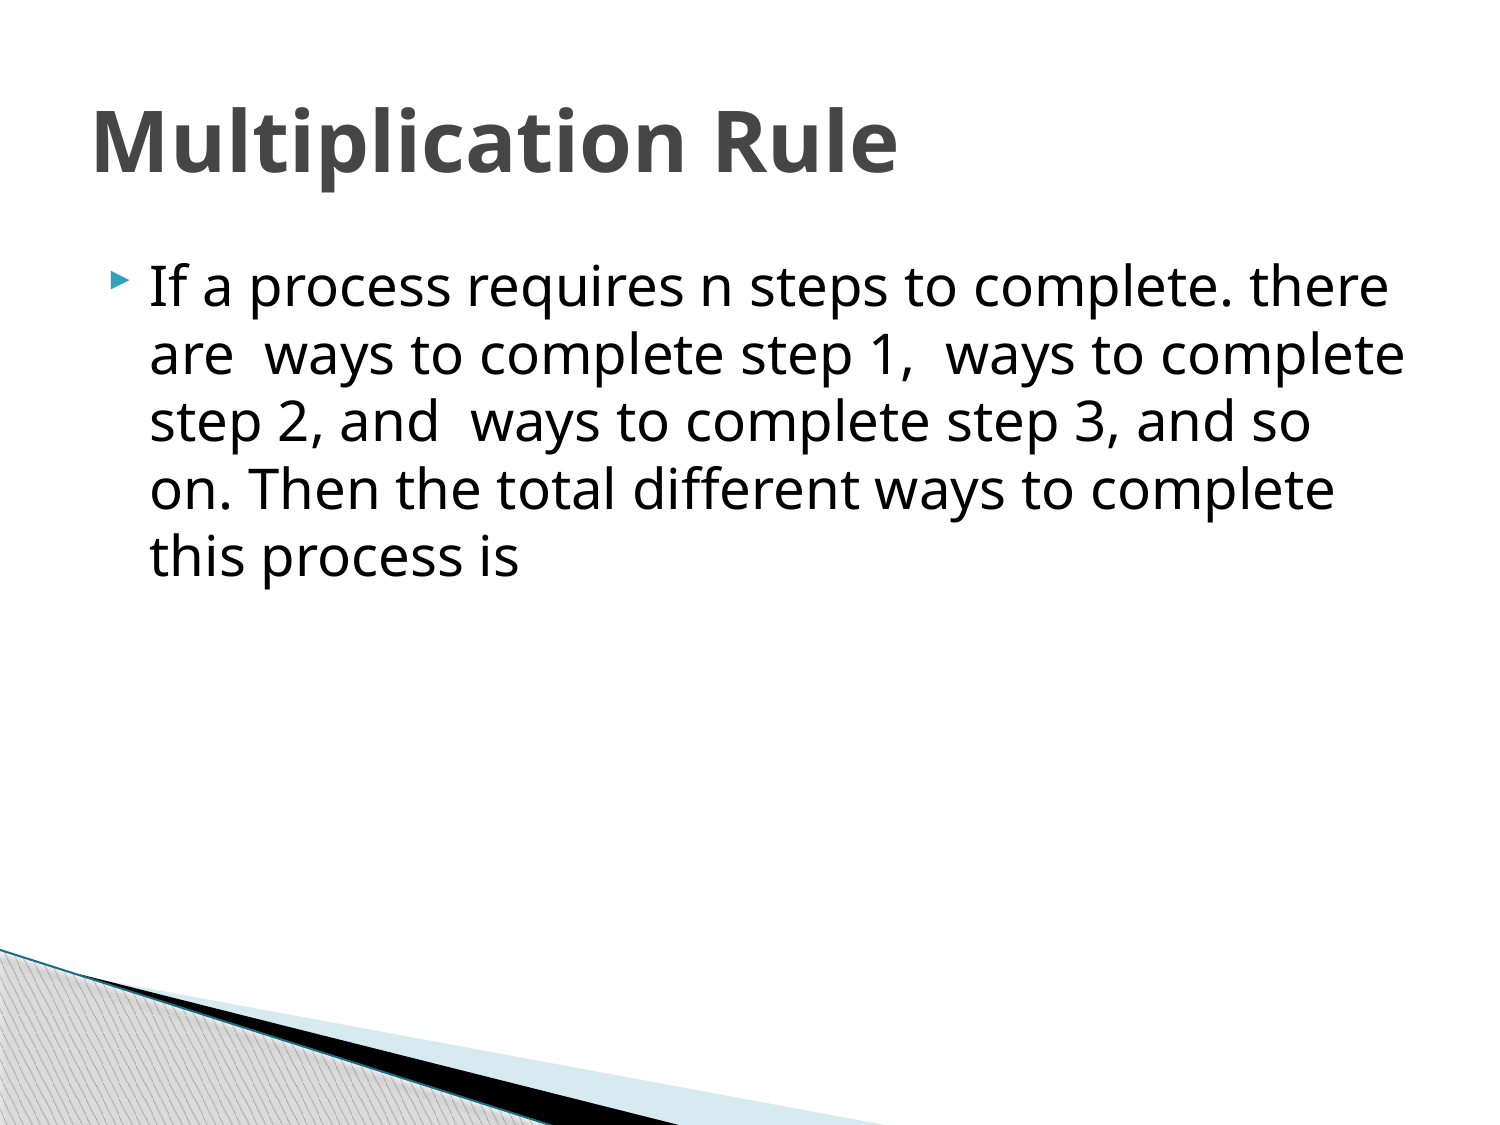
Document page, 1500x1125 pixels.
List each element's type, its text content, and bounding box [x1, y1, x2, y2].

title Multiplication Rule [75, 45, 1425, 233]
